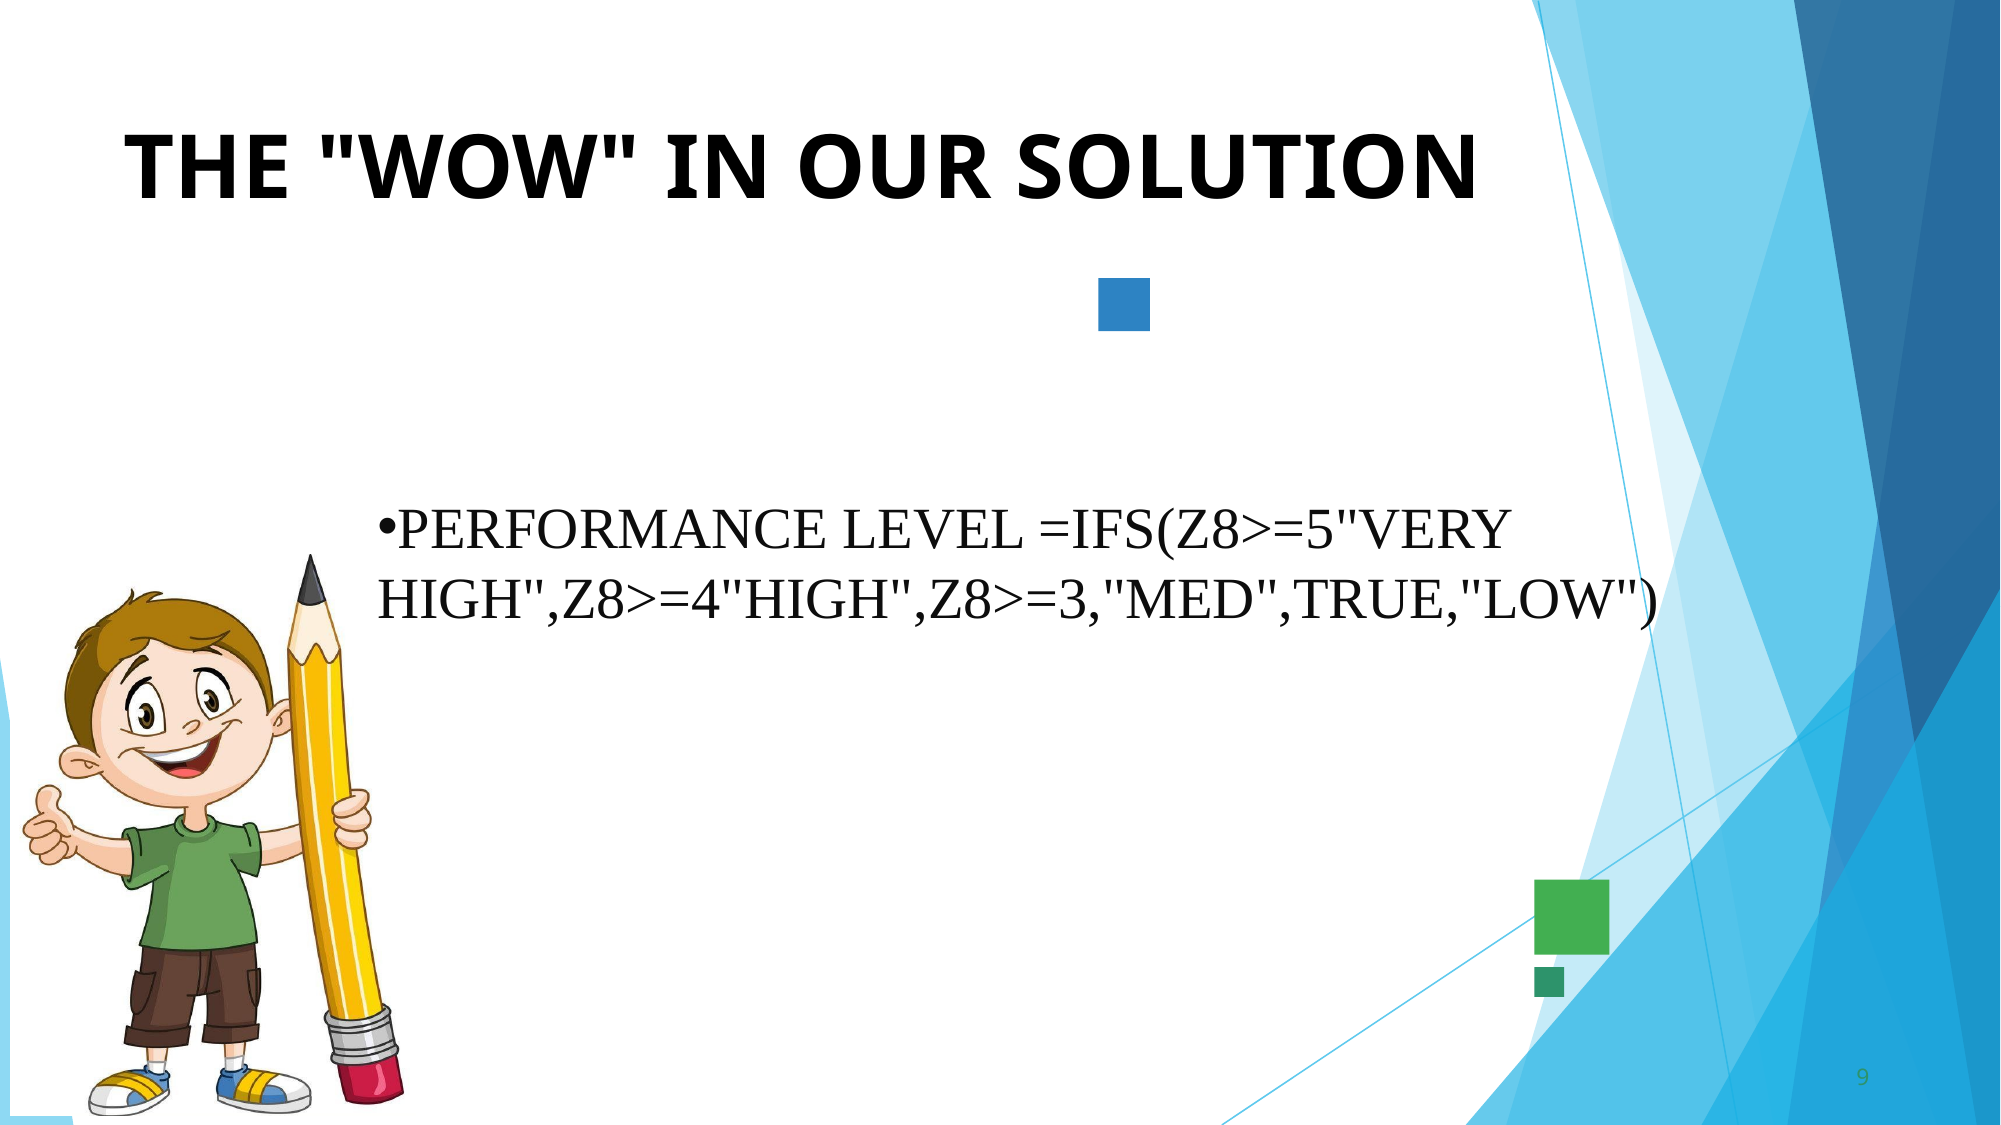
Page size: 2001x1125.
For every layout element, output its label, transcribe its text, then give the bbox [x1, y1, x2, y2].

text_box PERFORMANCE LEVEL =IFS(Z8>=5"VERY HIGH",Z8>=4"HIGH",Z8>=3,"MED",TRUE,"LOW") [362, 483, 1763, 638]
text_box 9 [1849, 1061, 1888, 1095]
title THE "WOW" IN OUR SOLUTION [120, 106, 1513, 299]
text_box [1098, 299, 1150, 332]
picture [10, 554, 416, 1116]
text_box [1534, 879, 1610, 955]
text_box [1534, 967, 1565, 997]
